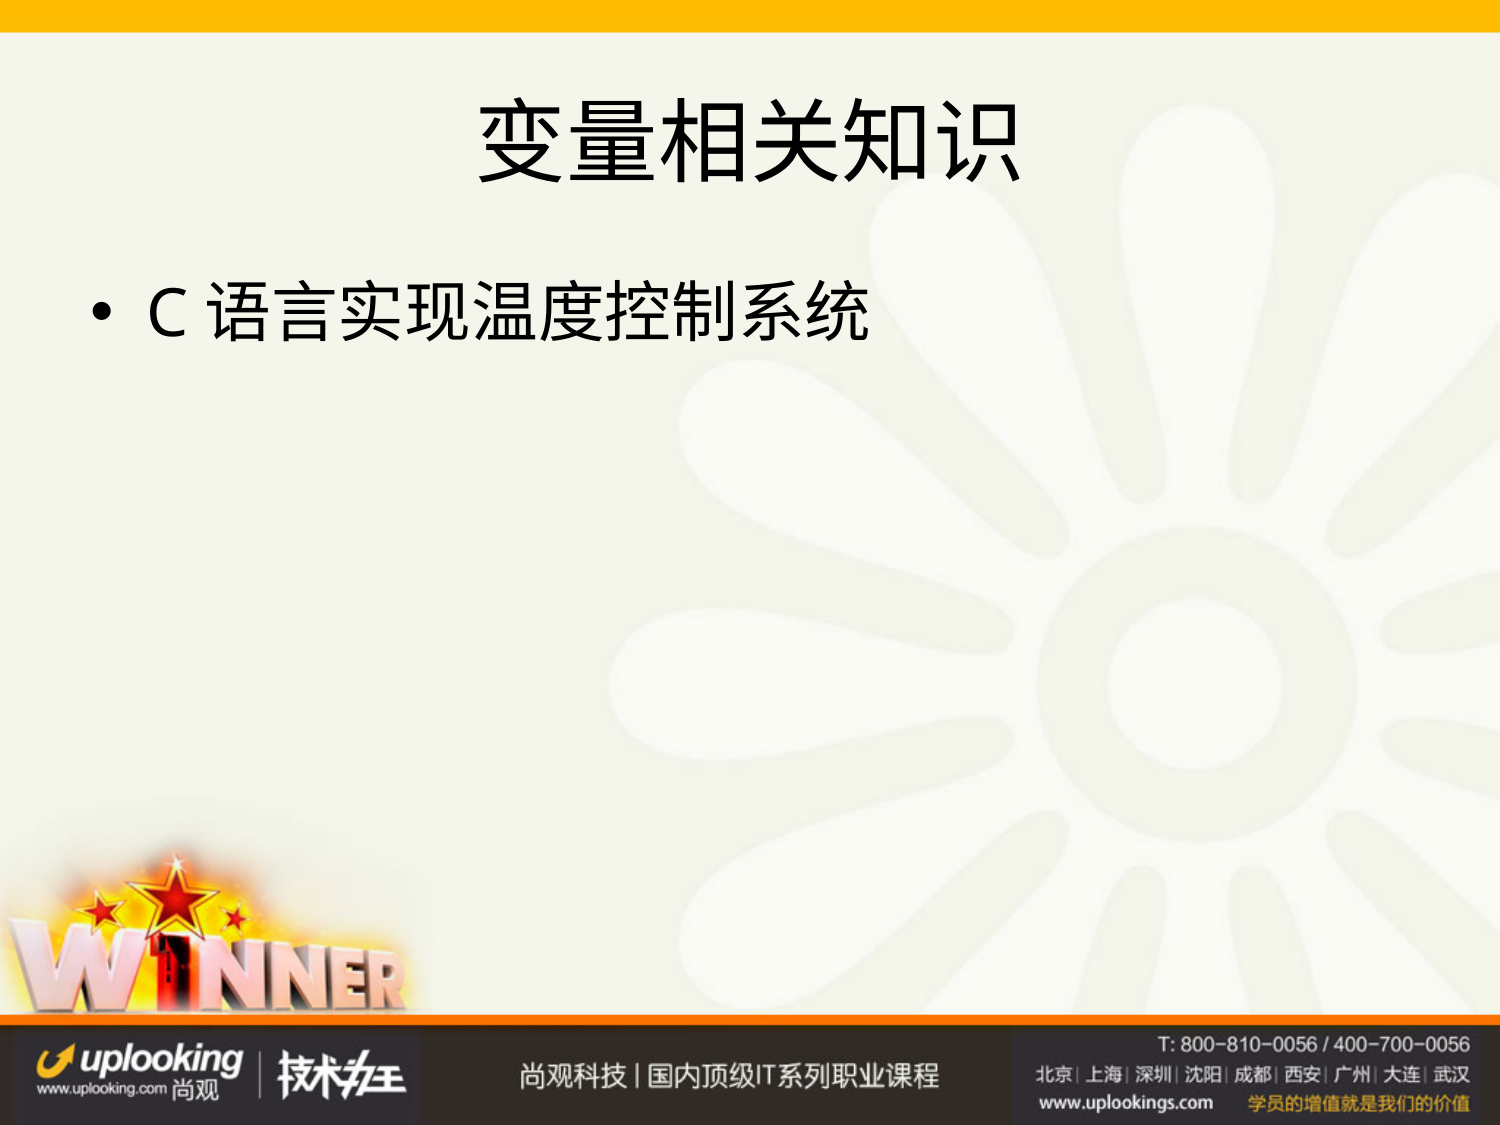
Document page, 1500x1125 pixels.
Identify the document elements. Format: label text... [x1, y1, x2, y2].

title 变量相关知识 [75, 45, 1425, 233]
picture [0, 0, 1500, 1125]
list C语言实现温度控制系统 [75, 262, 1425, 1005]
